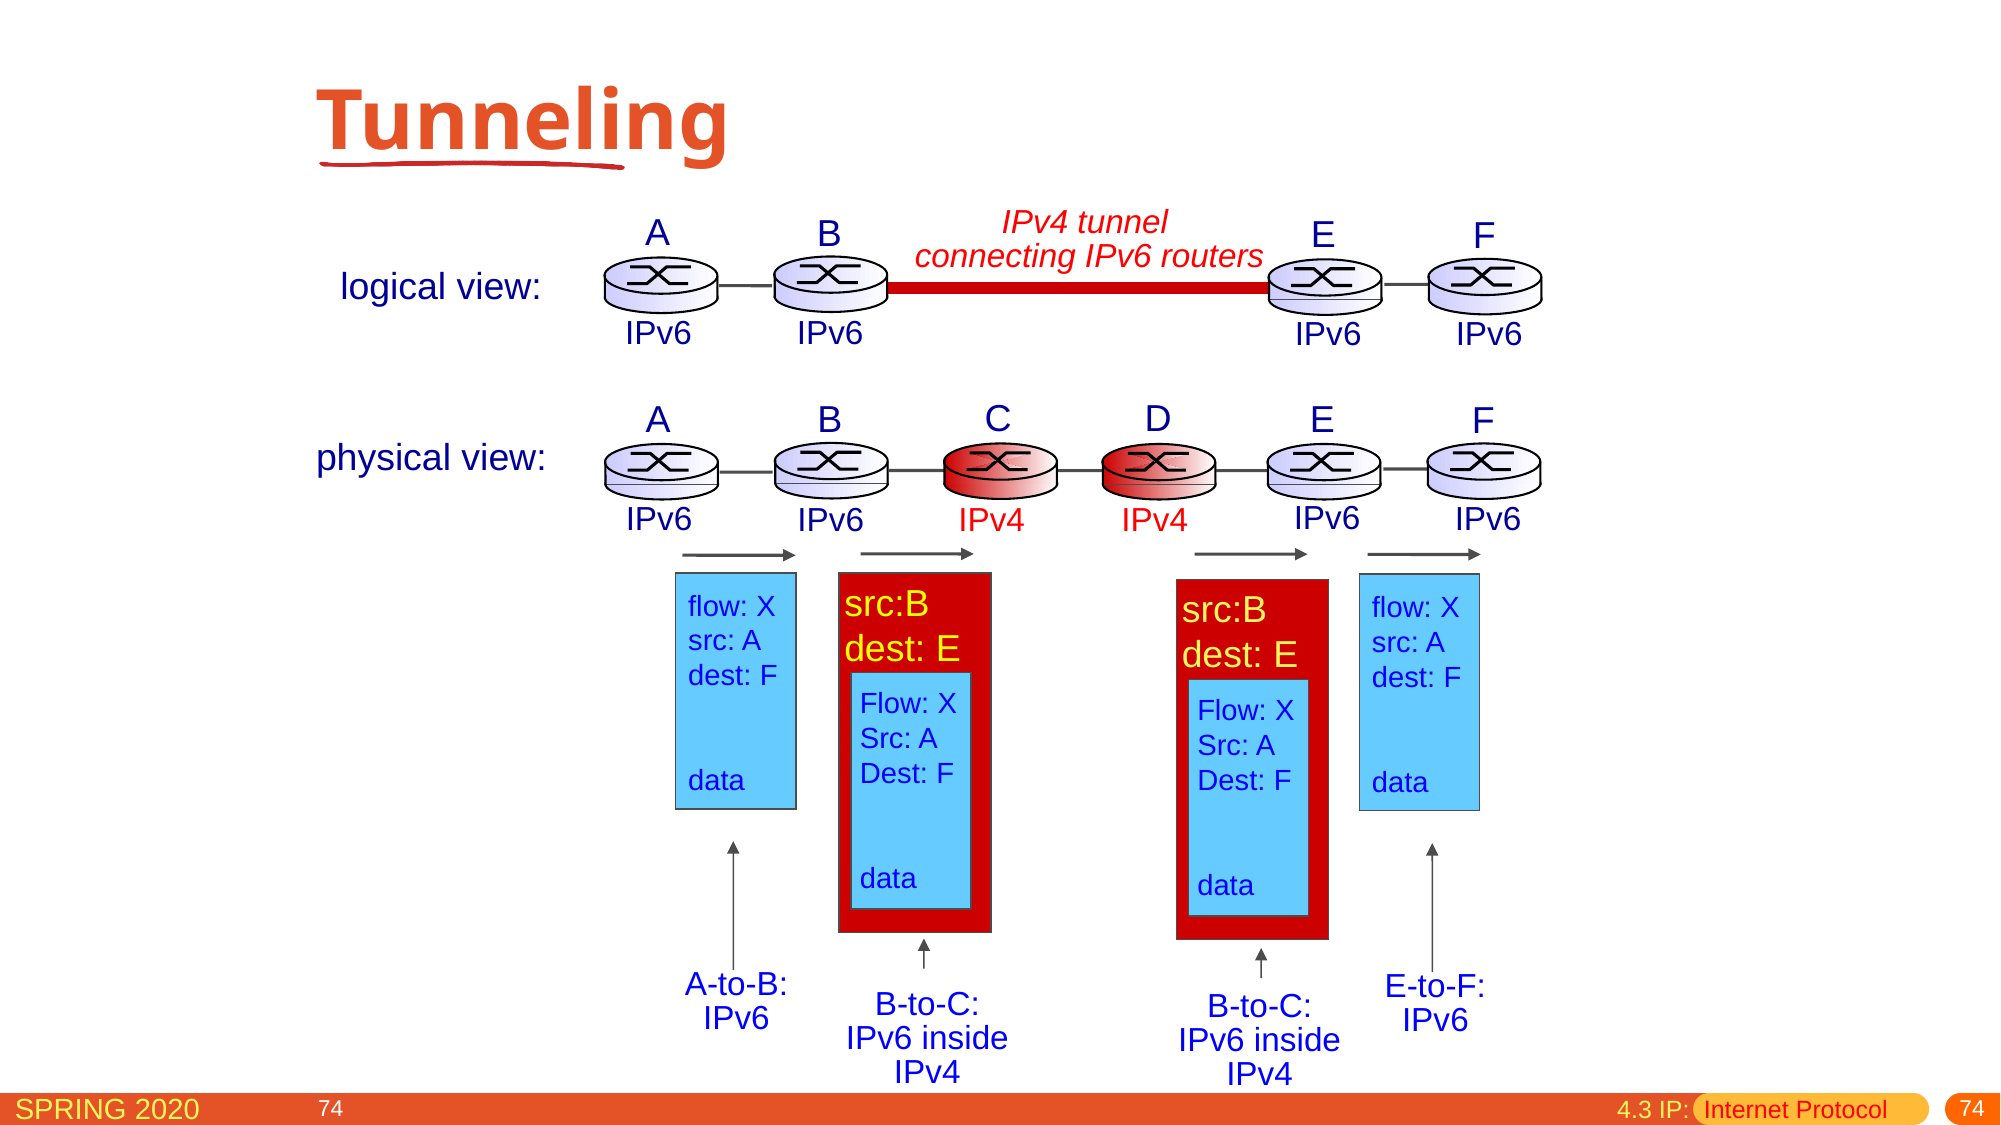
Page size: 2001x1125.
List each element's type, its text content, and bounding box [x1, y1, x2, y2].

text_box 4.3 IP: Internet Protocol [1602, 1086, 1934, 1125]
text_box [604, 386, 889, 546]
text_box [943, 443, 1059, 500]
title Tunneling [300, 35, 1576, 198]
text_box physical view: [301, 425, 562, 486]
text_box C [969, 386, 1027, 441]
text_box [1162, 553, 1357, 1101]
text_box IPv4 [943, 508, 1041, 546]
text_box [325, 199, 1543, 361]
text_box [1102, 443, 1217, 500]
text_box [669, 555, 804, 1045]
text_box D [1129, 386, 1187, 442]
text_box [1267, 387, 1542, 545]
text_box IPv4 [1106, 508, 1204, 546]
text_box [829, 553, 1025, 1099]
picture [317, 158, 628, 173]
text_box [1359, 554, 1502, 1047]
